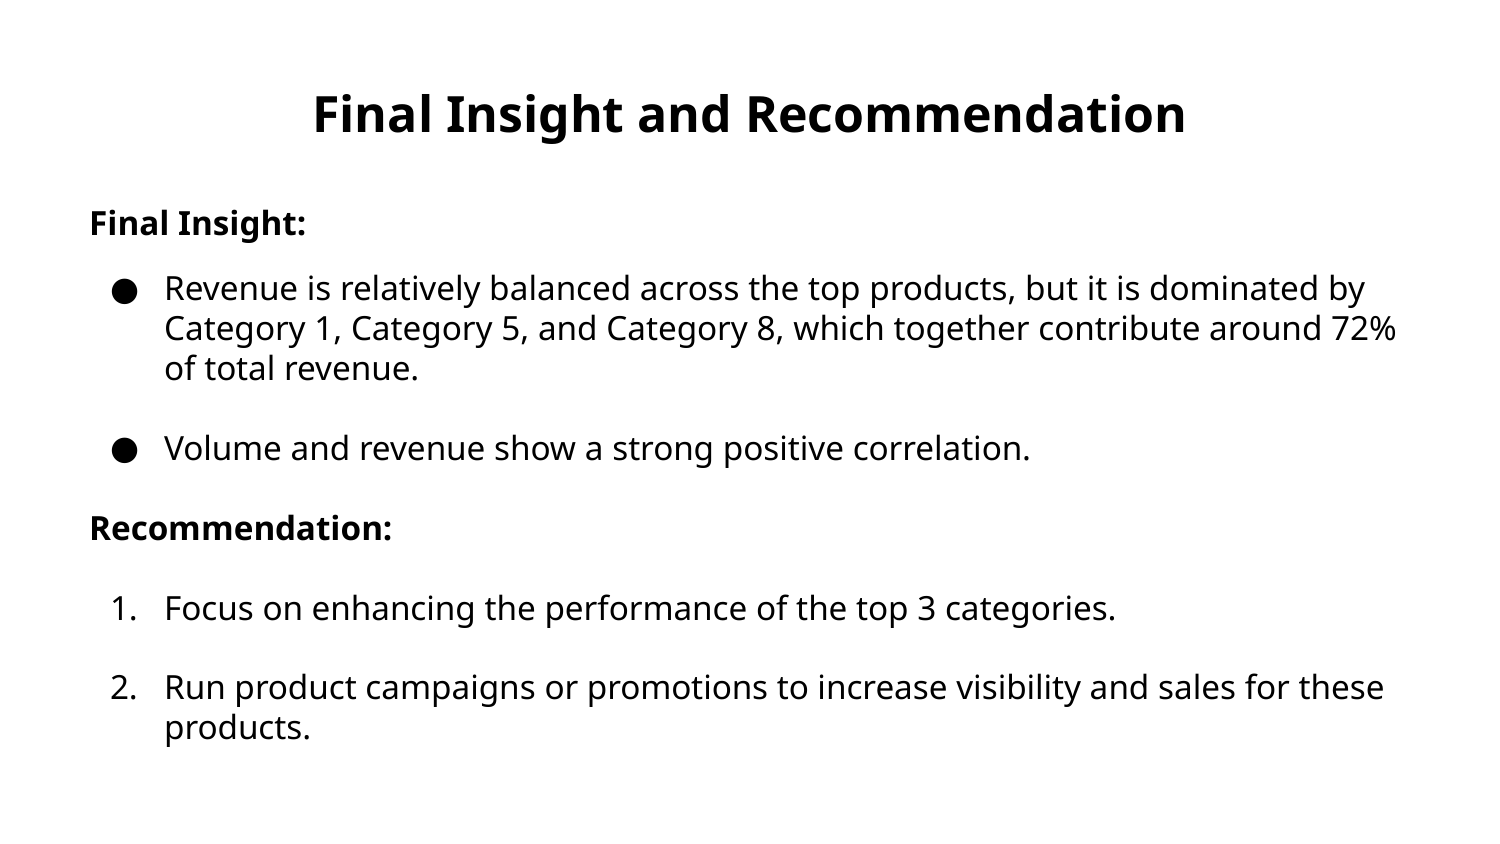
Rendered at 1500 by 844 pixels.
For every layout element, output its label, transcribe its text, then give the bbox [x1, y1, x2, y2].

text_box Final Insight: Revenue is relatively balanced across the top products, but it is dominated by Category 1, Category 5, and Category 8, which together contribute around 72% of total revenue. Volume and revenue show a strong positive correlation. Recommendation: Focus on enhancing the performance of the top 3 categories. Run product campaigns or promotions to increase visibility and sales for these products. [74, 159, 1426, 842]
title Final Insight and Recommendation [74, 67, 1426, 159]
